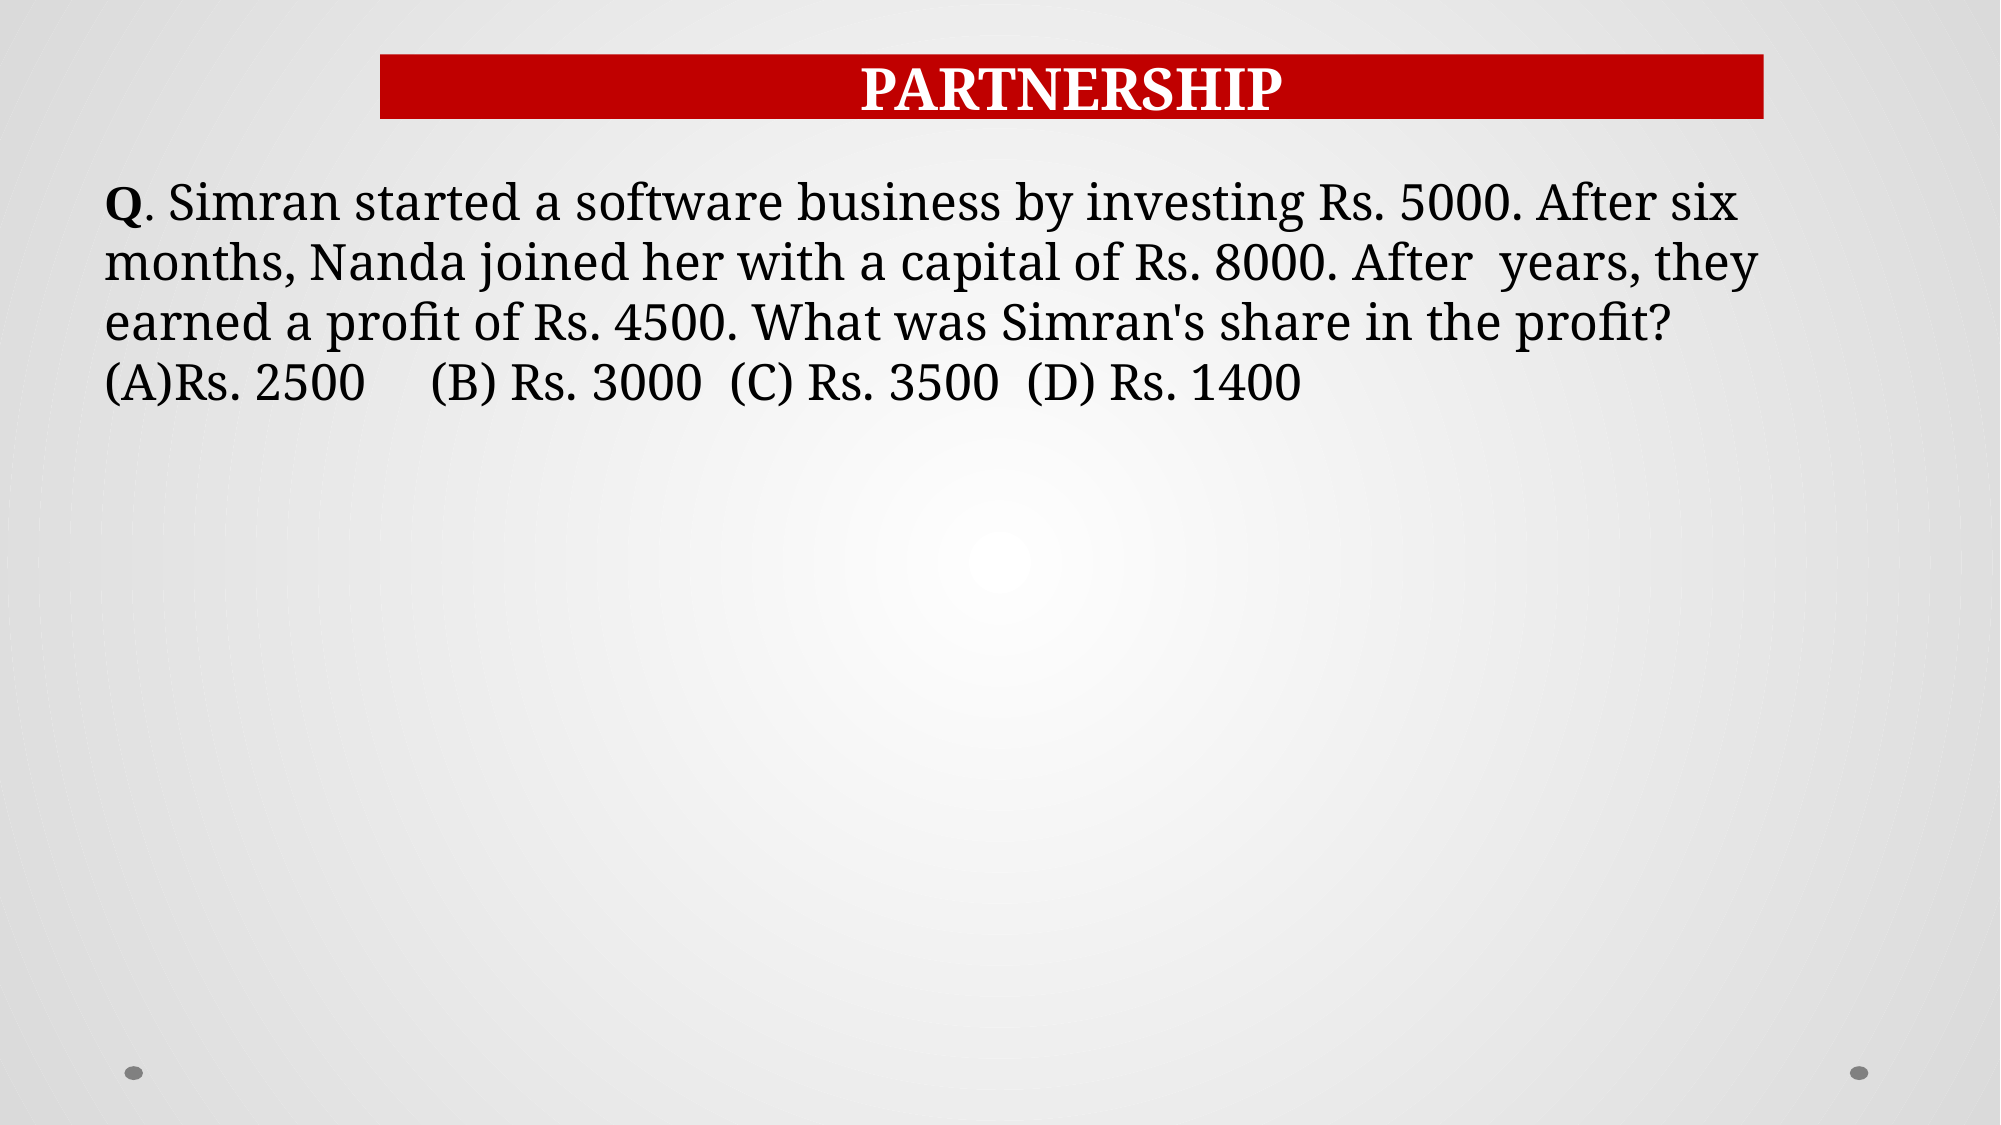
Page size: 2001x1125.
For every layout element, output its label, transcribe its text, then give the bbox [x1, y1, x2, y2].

text_box Q. Simran started a software business by investing Rs. 5000. After six months, Nanda joined her with a capital of Rs. 8000. After years, they earned a profit of Rs. 4500. What was Simran's share in the profit? (A)Rs. 2500 (B) Rs. 3000 (C) Rs. 3500 (D) Rs. 1400 [89, 163, 1908, 418]
text_box PARTNERSHIP [380, 54, 1764, 119]
